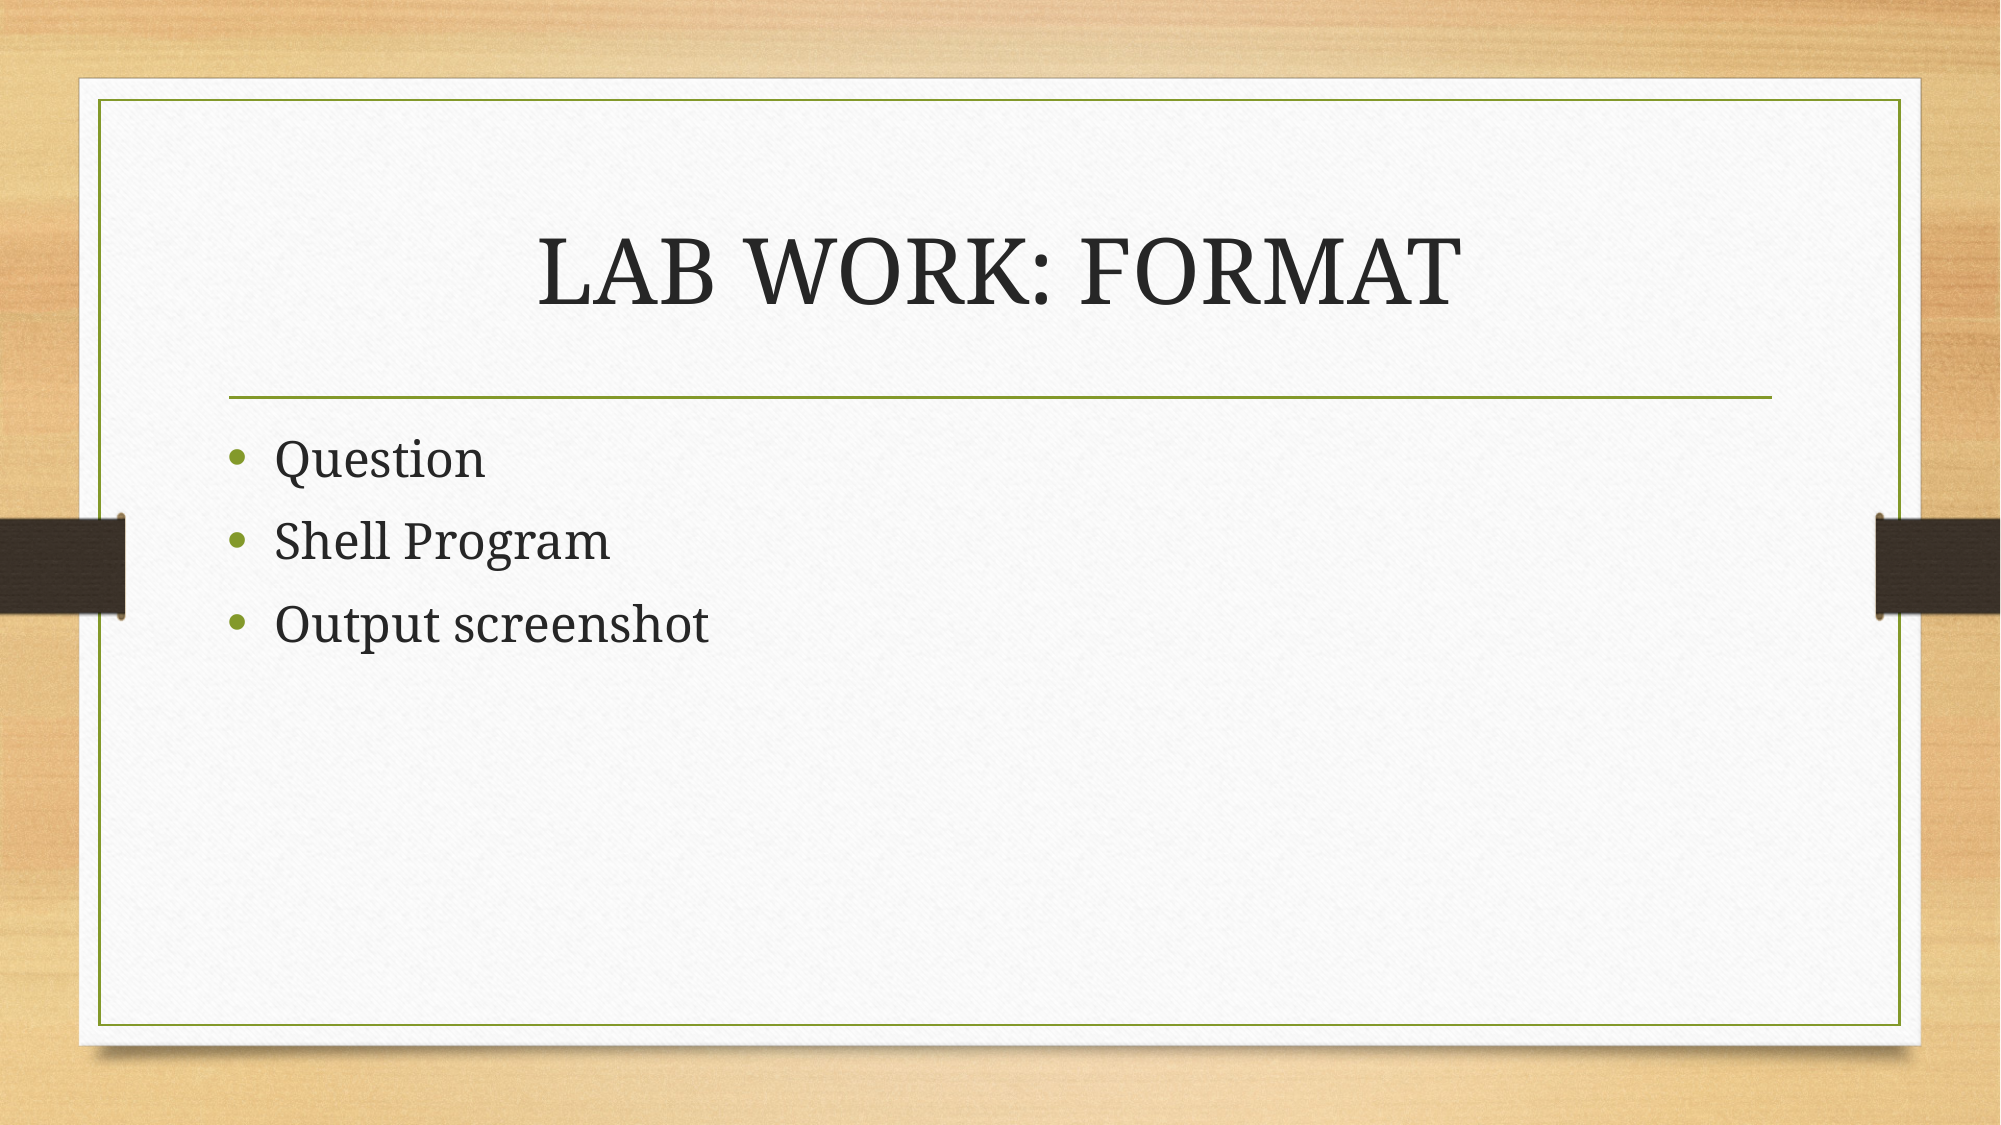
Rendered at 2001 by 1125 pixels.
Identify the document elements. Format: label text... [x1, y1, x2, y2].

picture [0, 0, 2001, 1125]
title LAB WORK: FORMAT [212, 161, 1788, 375]
list Question Shell Program Output screenshot [212, 419, 1788, 964]
